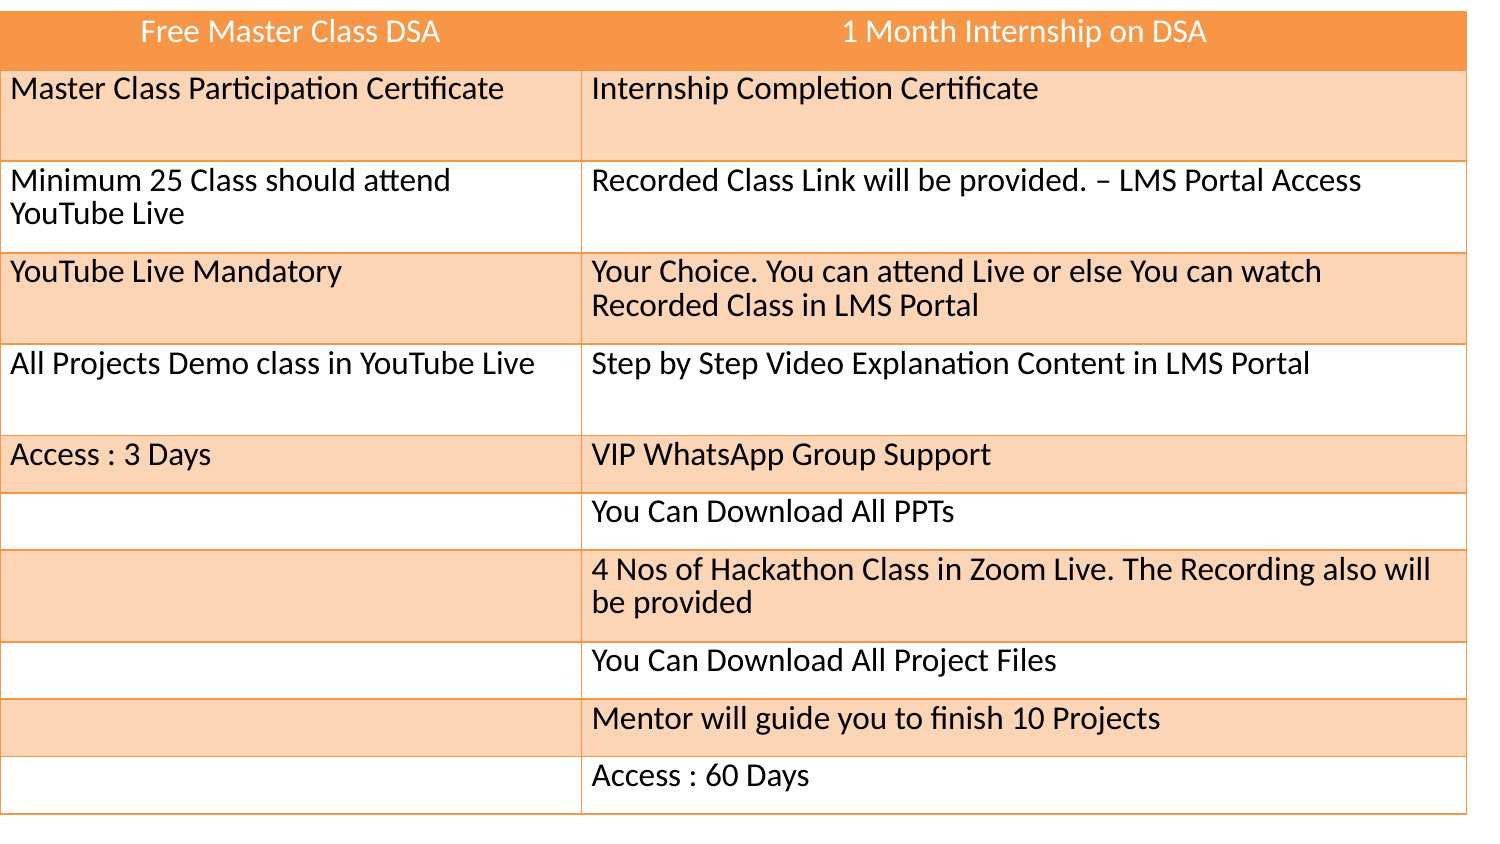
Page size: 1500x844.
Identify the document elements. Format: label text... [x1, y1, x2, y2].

table_cell All Projects Demo class in YouTube Live [1, 345, 581, 435]
table_header 1 Month Internship on DSA [582, 13, 1466, 69]
table_cell [1, 551, 581, 641]
table_cell [1, 643, 581, 698]
table_cell Access : 60 Days [582, 757, 1466, 813]
table_header Free Master Class DSA [1, 13, 581, 69]
table_cell Step by Step Video Explanation Content in LMS Portal [582, 345, 1466, 435]
table_cell VIP WhatsApp Group Support [582, 436, 1466, 492]
table_cell YouTube Live Mandatory [1, 254, 581, 343]
table_cell You Can Download All PPTs [582, 494, 1466, 549]
table_cell 4 Nos of Hackathon Class in Zoom Live. The Recording also will be provided [582, 551, 1466, 641]
table_cell [1, 494, 581, 549]
table_cell Recorded Class Link will be provided. – LMS Portal Access [582, 162, 1466, 252]
table_cell Master Class Participation Certificate [1, 71, 581, 160]
table_cell You Can Download All Project Files [582, 643, 1466, 698]
table_cell [1, 700, 581, 756]
table_cell Access : 3 Days [1, 436, 581, 492]
table_cell Minimum 25 Class should attend YouTube Live [1, 162, 581, 252]
table_cell Your Choice. You can attend Live or else You can watch Recorded Class in LMS Portal [582, 254, 1466, 343]
table_cell [1, 757, 581, 813]
table_cell Mentor will guide you to finish 10 Projects [582, 700, 1466, 756]
table_cell Internship Completion Certificate [582, 71, 1466, 160]
